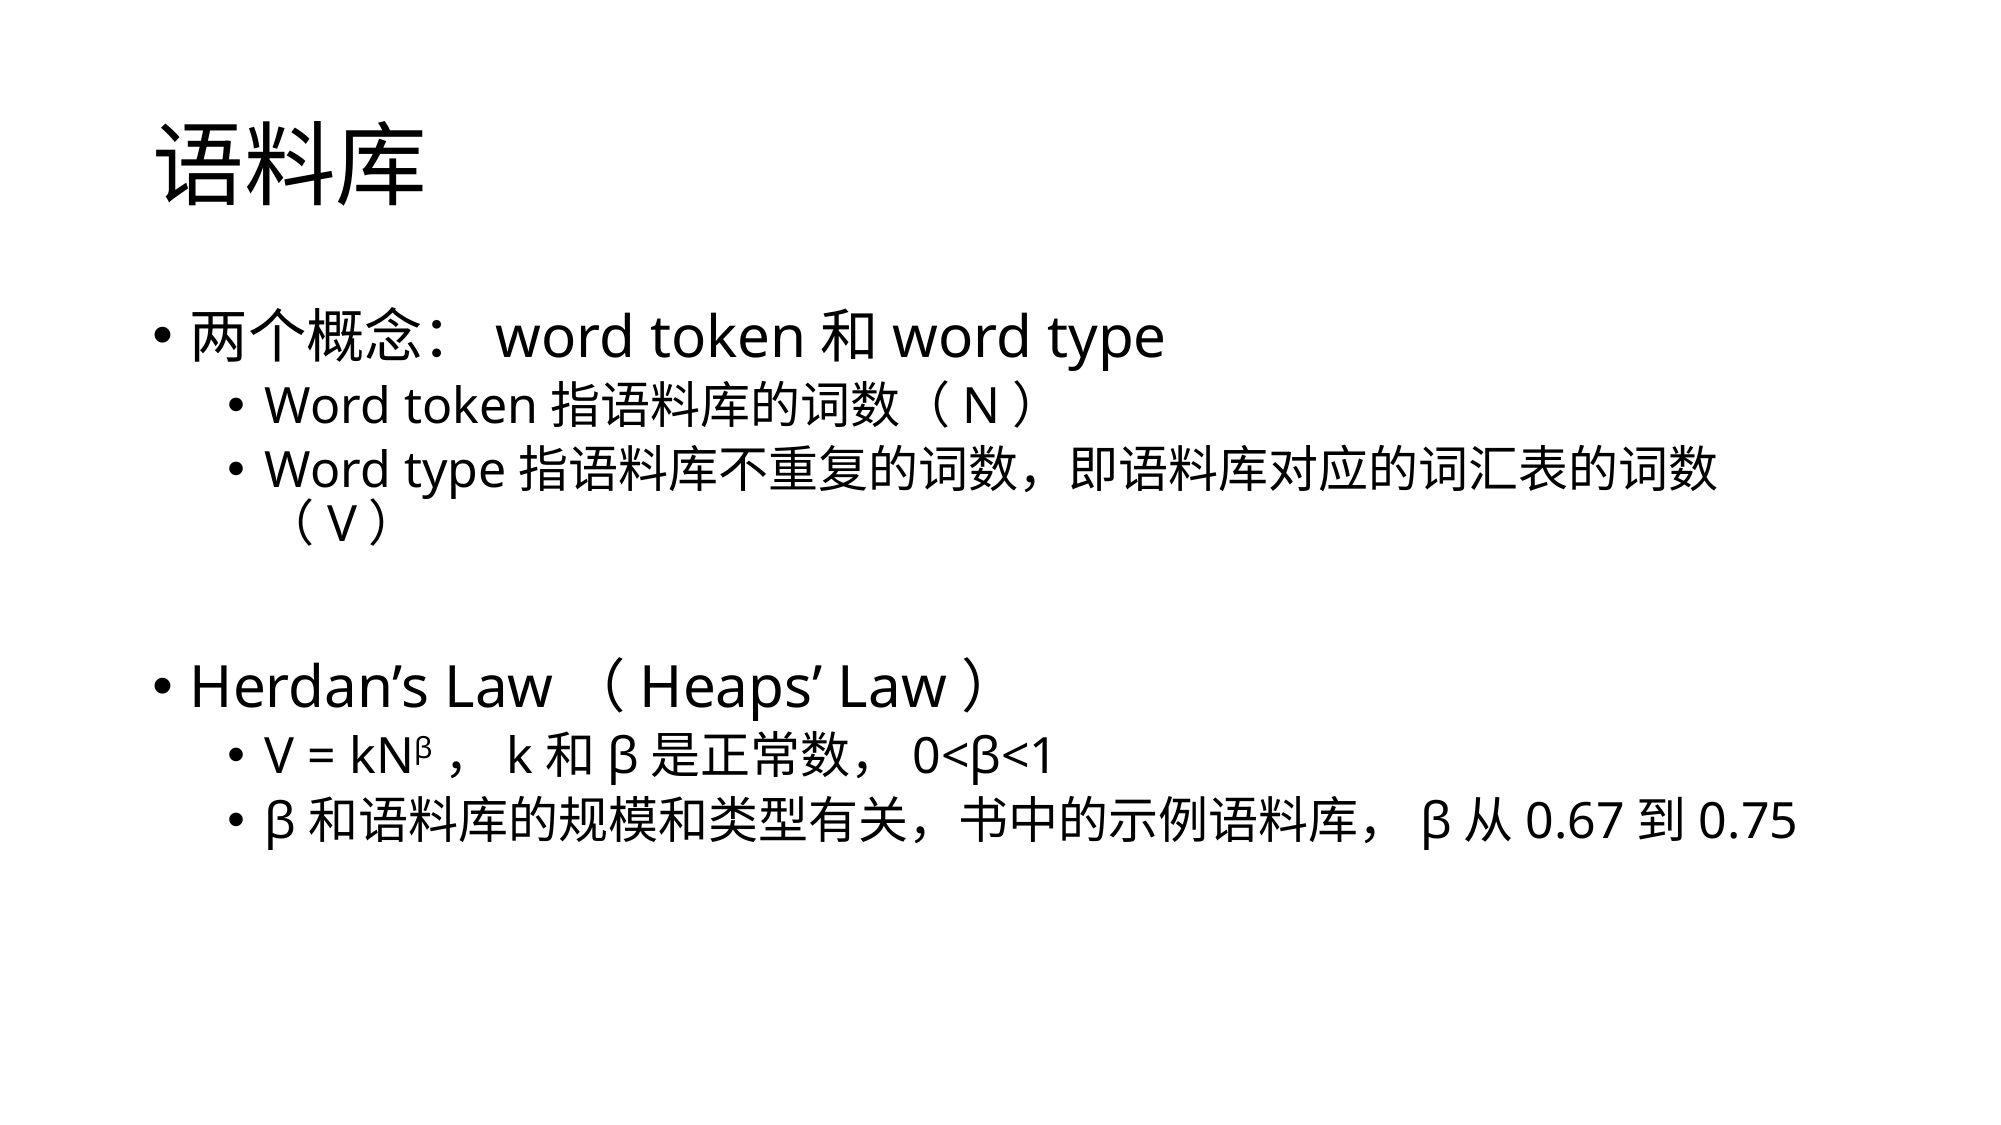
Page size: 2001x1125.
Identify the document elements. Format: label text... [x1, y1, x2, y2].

title 语料库 [137, 59, 1863, 278]
list 两个概念：word token和word type Word token指语料库的词数（N） Word type指语料库不重复的词数，即语料库对应的词汇表的词数（V） Herdan’s Law（Heaps’ Law） V = kNβ，k和β是正常数，0<β<1 β和语料库的规模和类型有关，书中的示例语料库，β从0.67到0.75 [137, 299, 1863, 1014]
